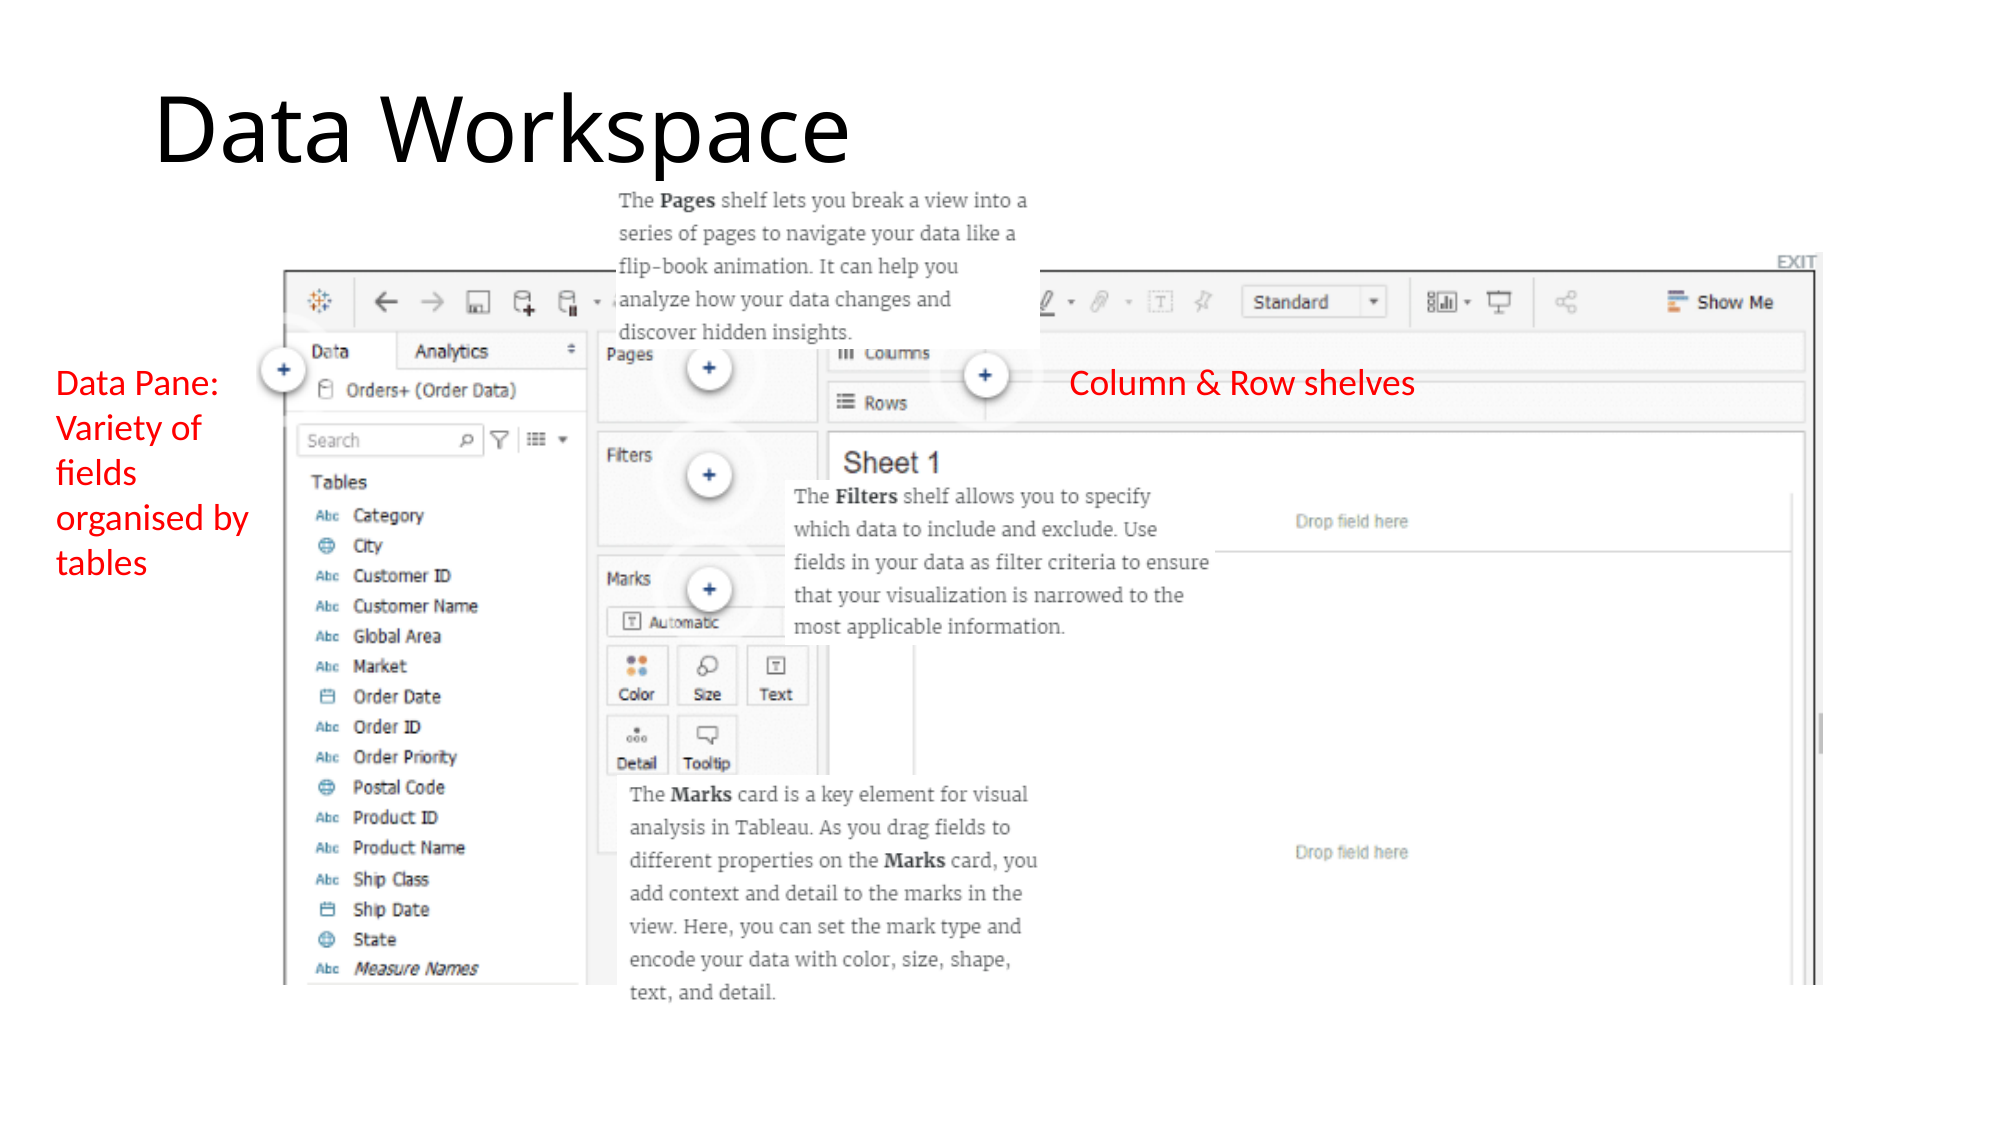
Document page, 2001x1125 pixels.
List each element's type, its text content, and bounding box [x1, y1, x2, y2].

picture [256, 181, 1823, 1017]
text_box Data Pane: Variety of fields organised by tables [41, 350, 256, 591]
title Data Workspace [137, 59, 1863, 206]
